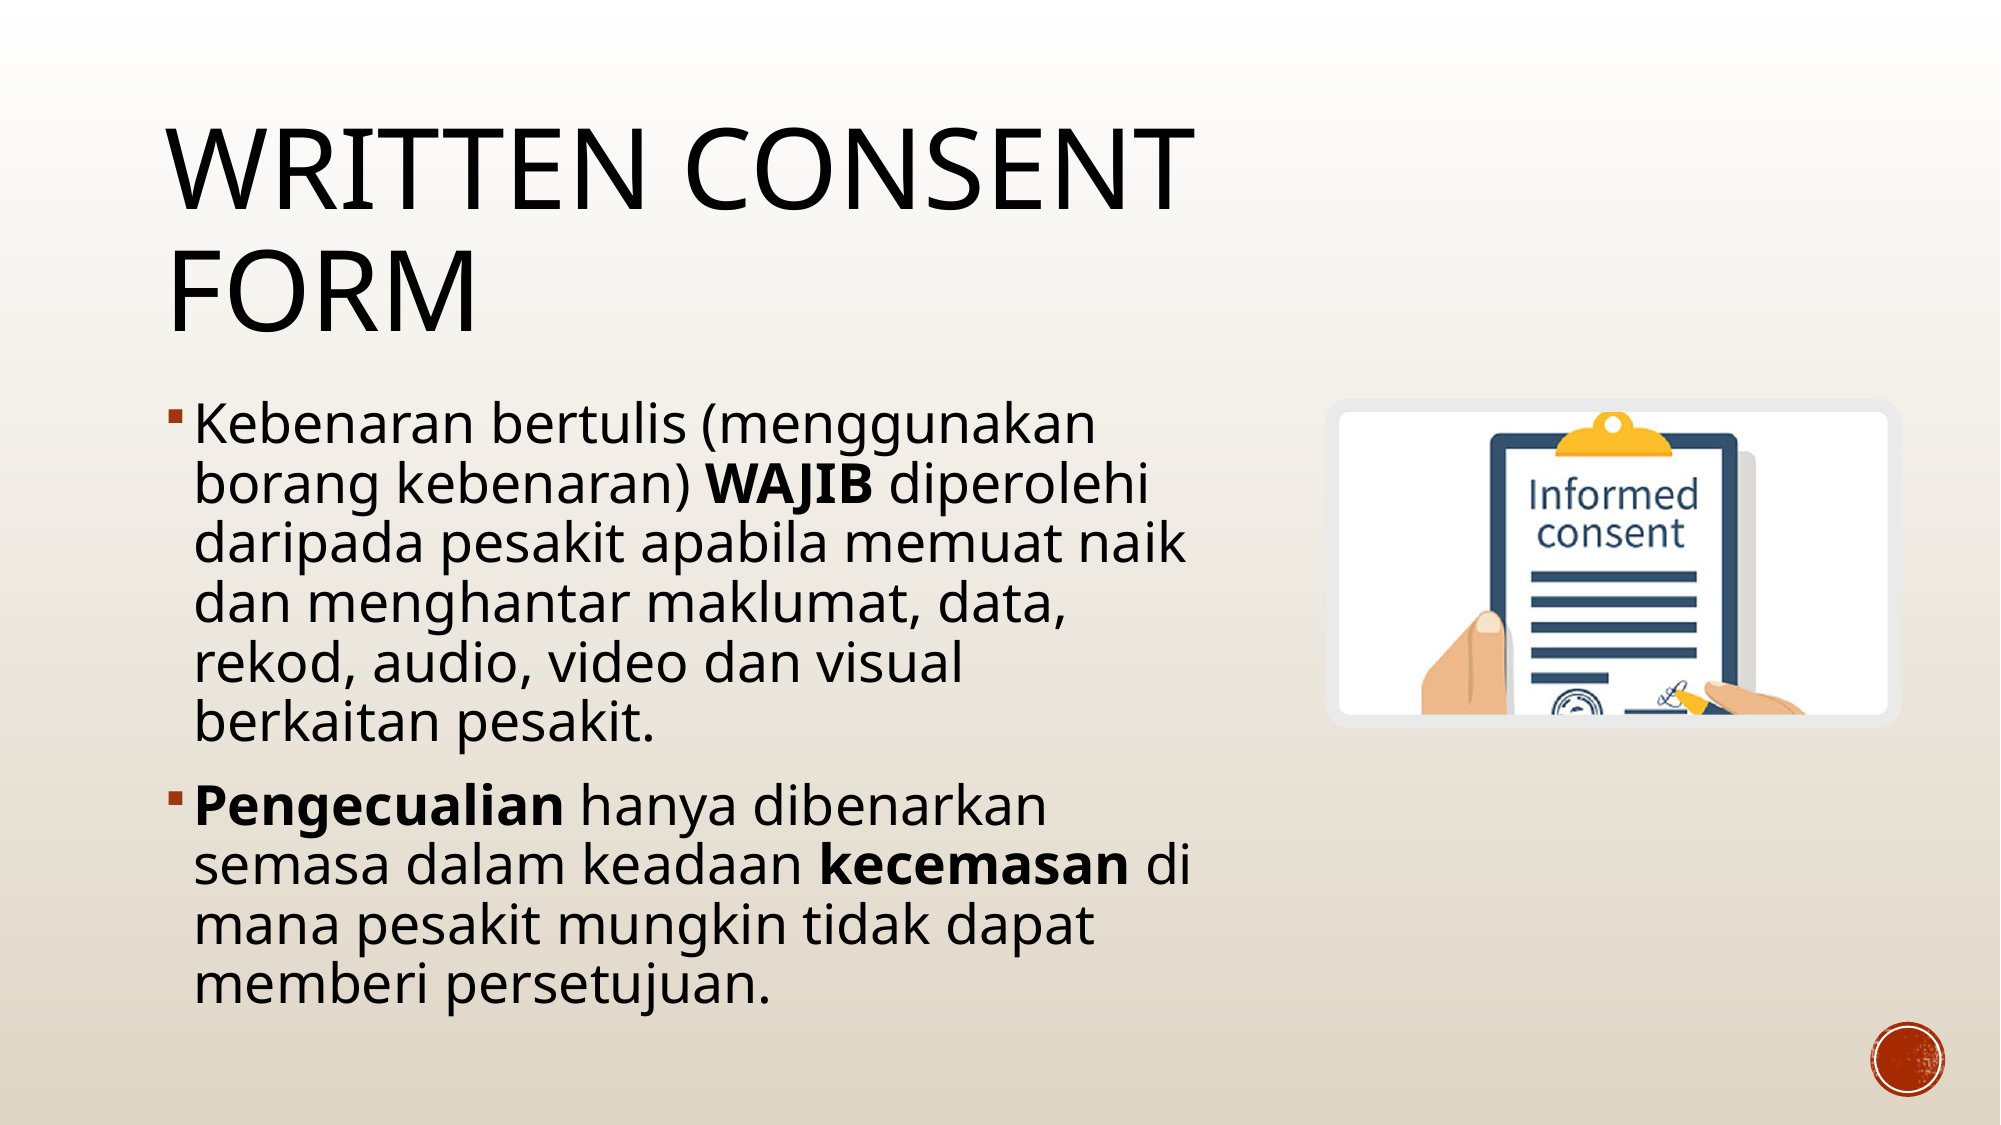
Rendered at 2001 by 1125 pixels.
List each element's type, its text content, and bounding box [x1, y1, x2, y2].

list Kebenaran bertulis (menggunakan borang kebenaran) WAJIB diperolehi daripada pesakit apabila memuat naik dan menghantar maklumat, data, rekod, audio, video dan visual berkaitan pesakit. Pengecualian hanya dibenarkan semasa dalam keadaan kecemasan di mana pesakit mungkin tidak dapat memberi persetujuan. [149, 388, 1227, 1025]
title Written consent form [149, 105, 1227, 364]
picture [1334, 407, 1892, 719]
